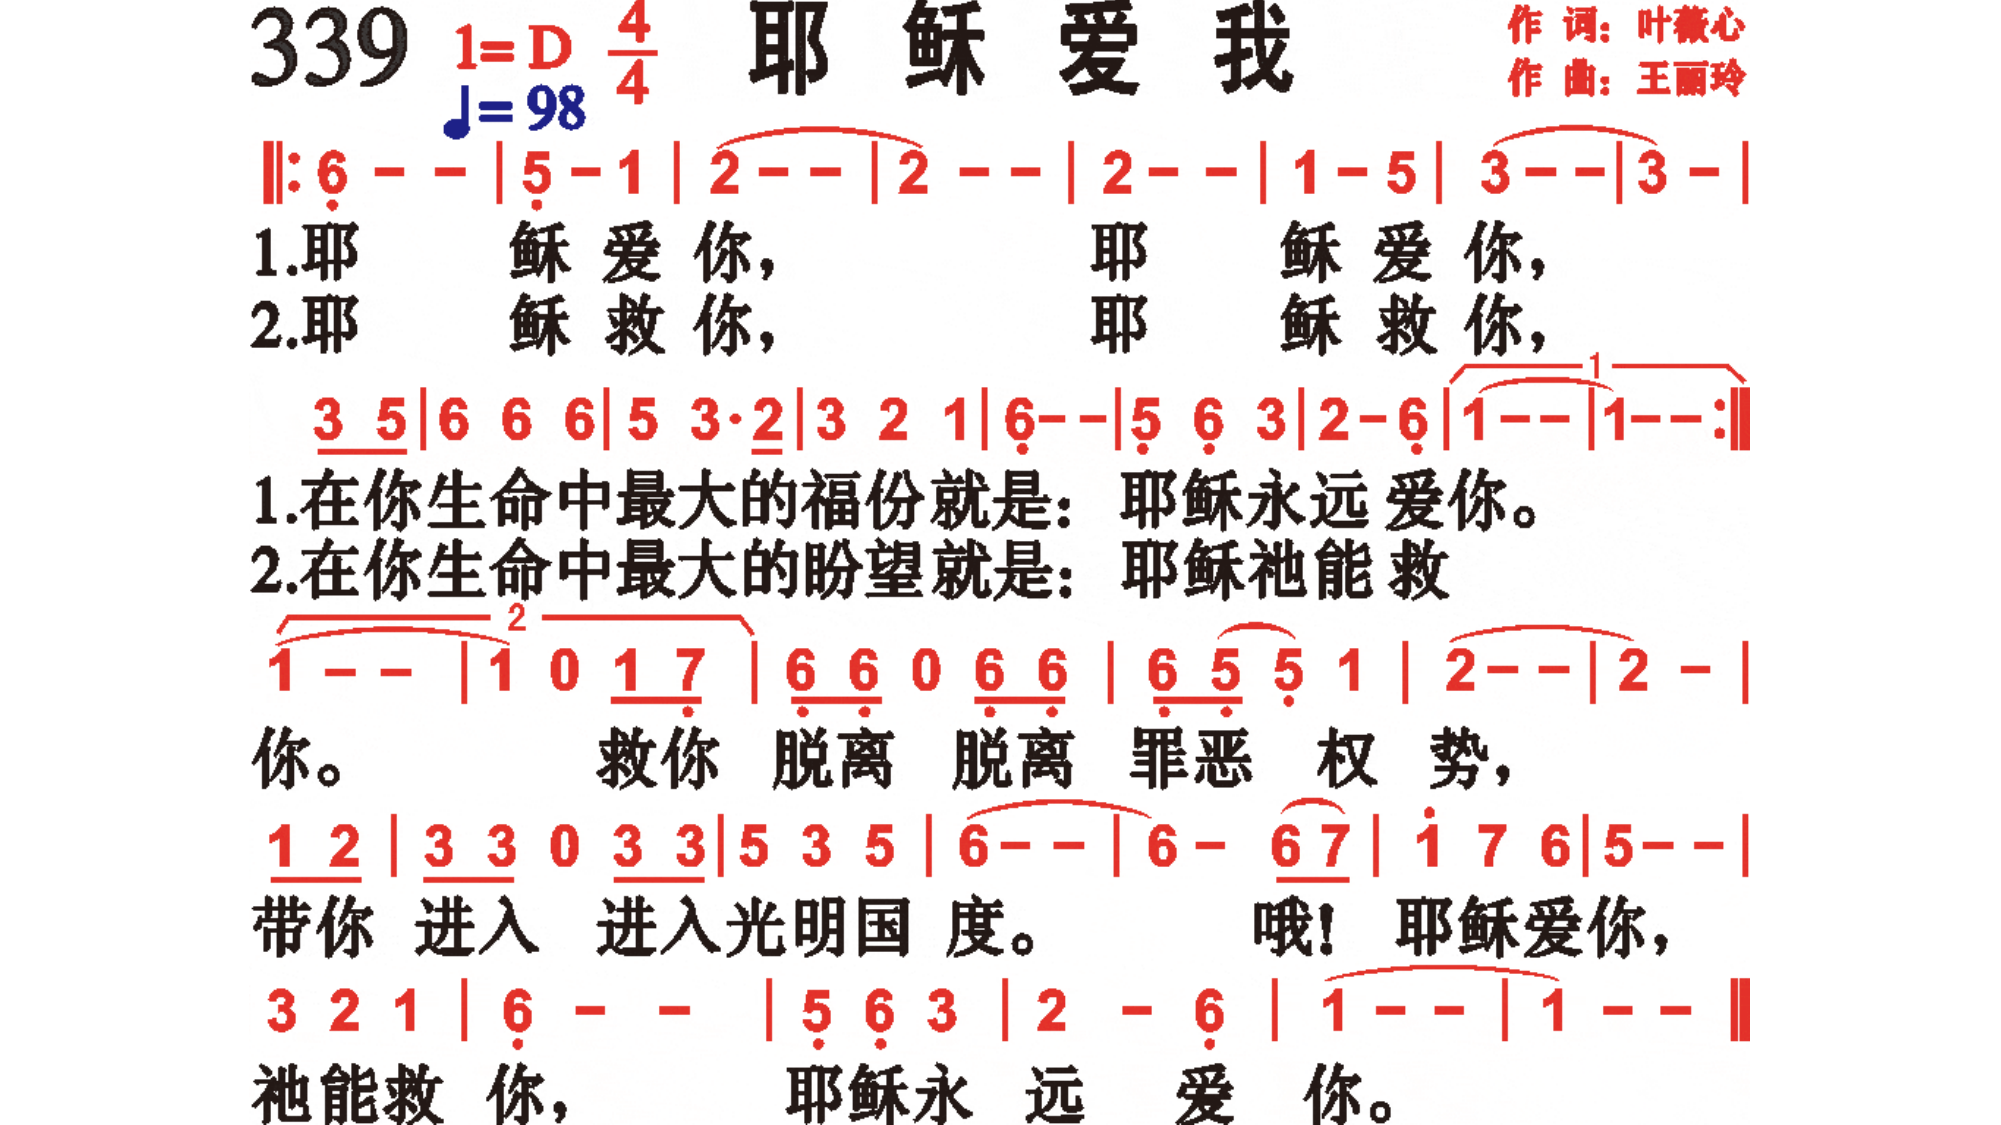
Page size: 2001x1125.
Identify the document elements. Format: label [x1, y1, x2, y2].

picture [249, 0, 1750, 1125]
